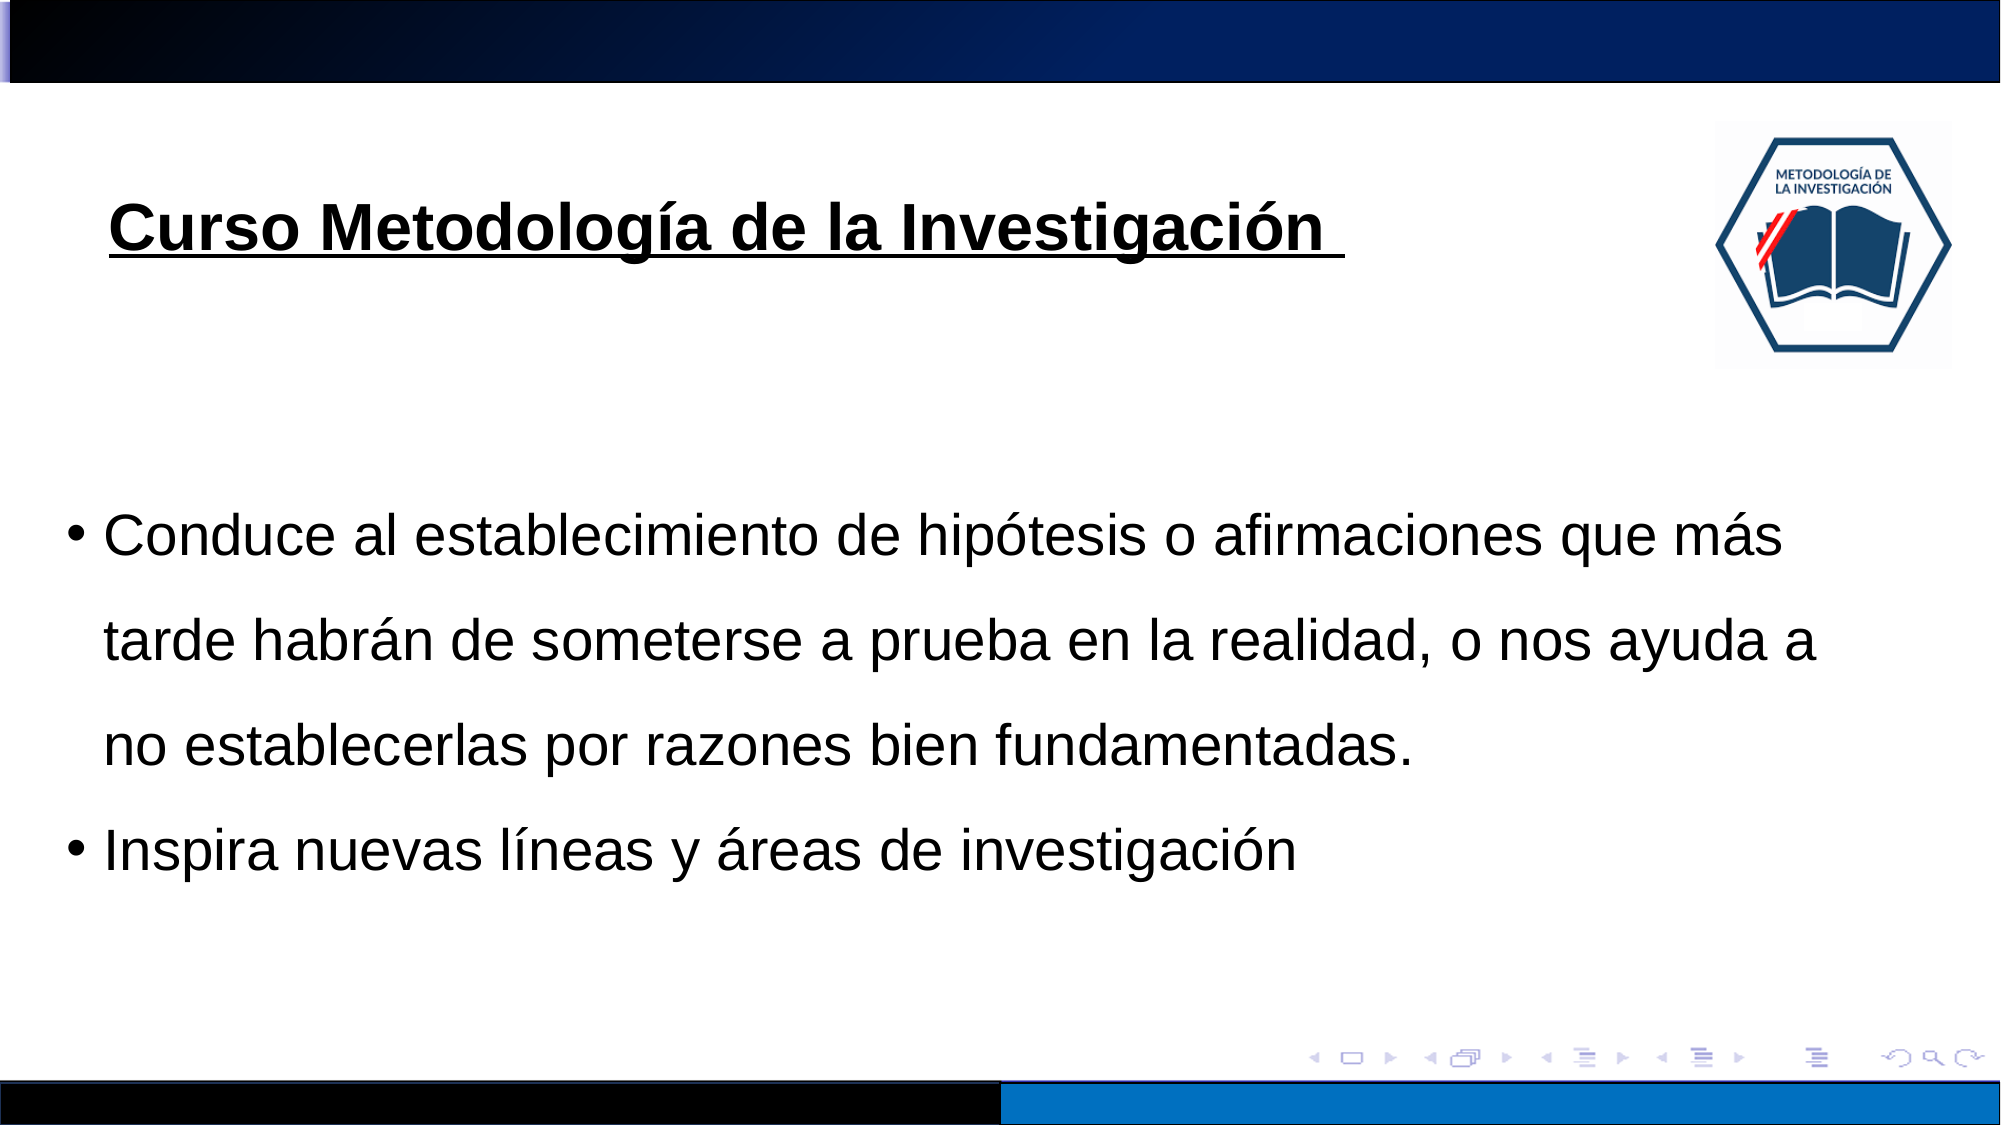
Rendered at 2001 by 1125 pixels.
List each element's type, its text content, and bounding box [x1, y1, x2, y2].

picture [0, 0, 2000, 1082]
text_box Curso Metodología de la Investigación [93, 153, 1818, 305]
list Conduce al establecimiento de hipótesis o afirmaciones que más tarde habrán de someterse a prueba en la realidad, o nos ayuda a no establecerlas por razones bien fundamentadas. Inspira nuevas líneas y áreas de investigación [50, 455, 1861, 1108]
